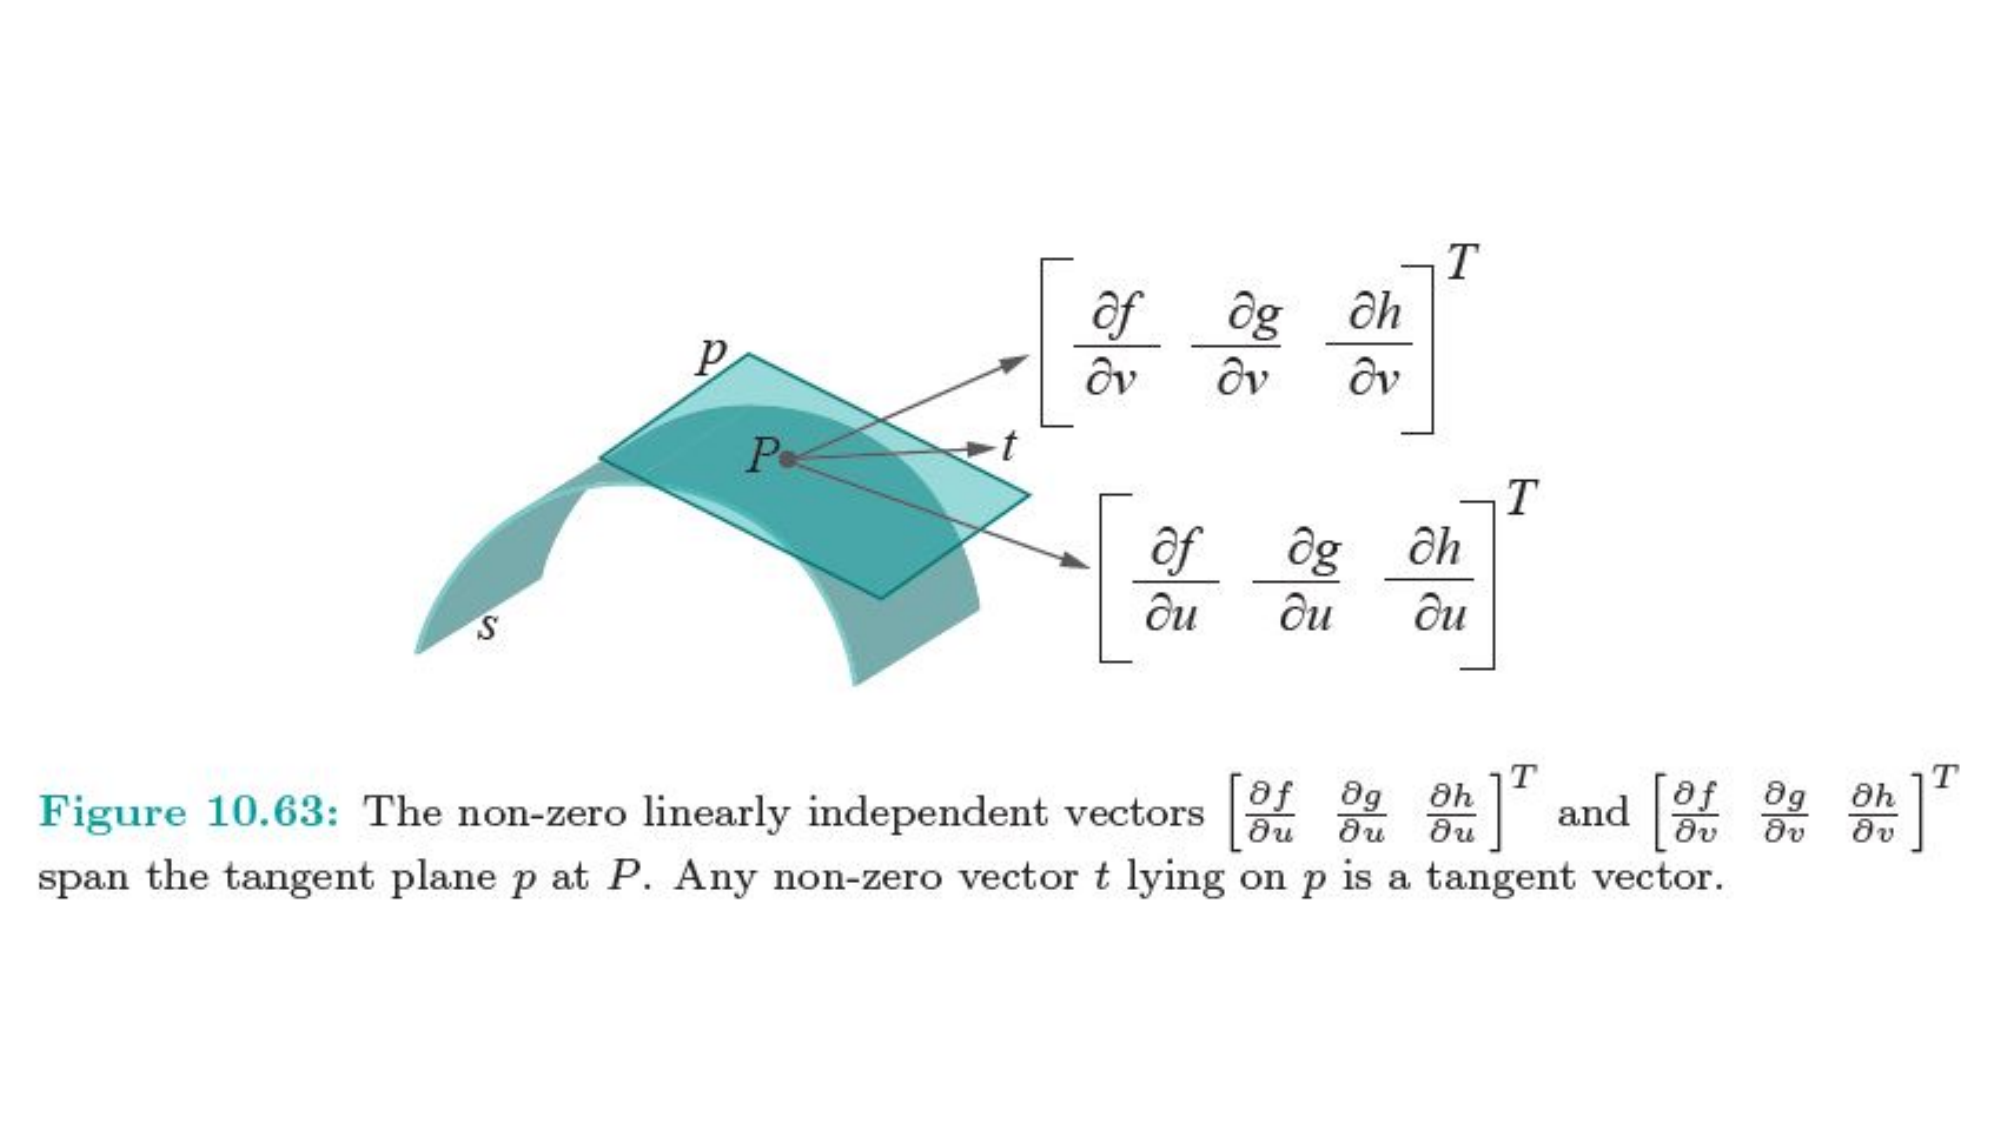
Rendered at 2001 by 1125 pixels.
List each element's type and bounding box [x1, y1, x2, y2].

picture [0, 201, 2000, 923]
